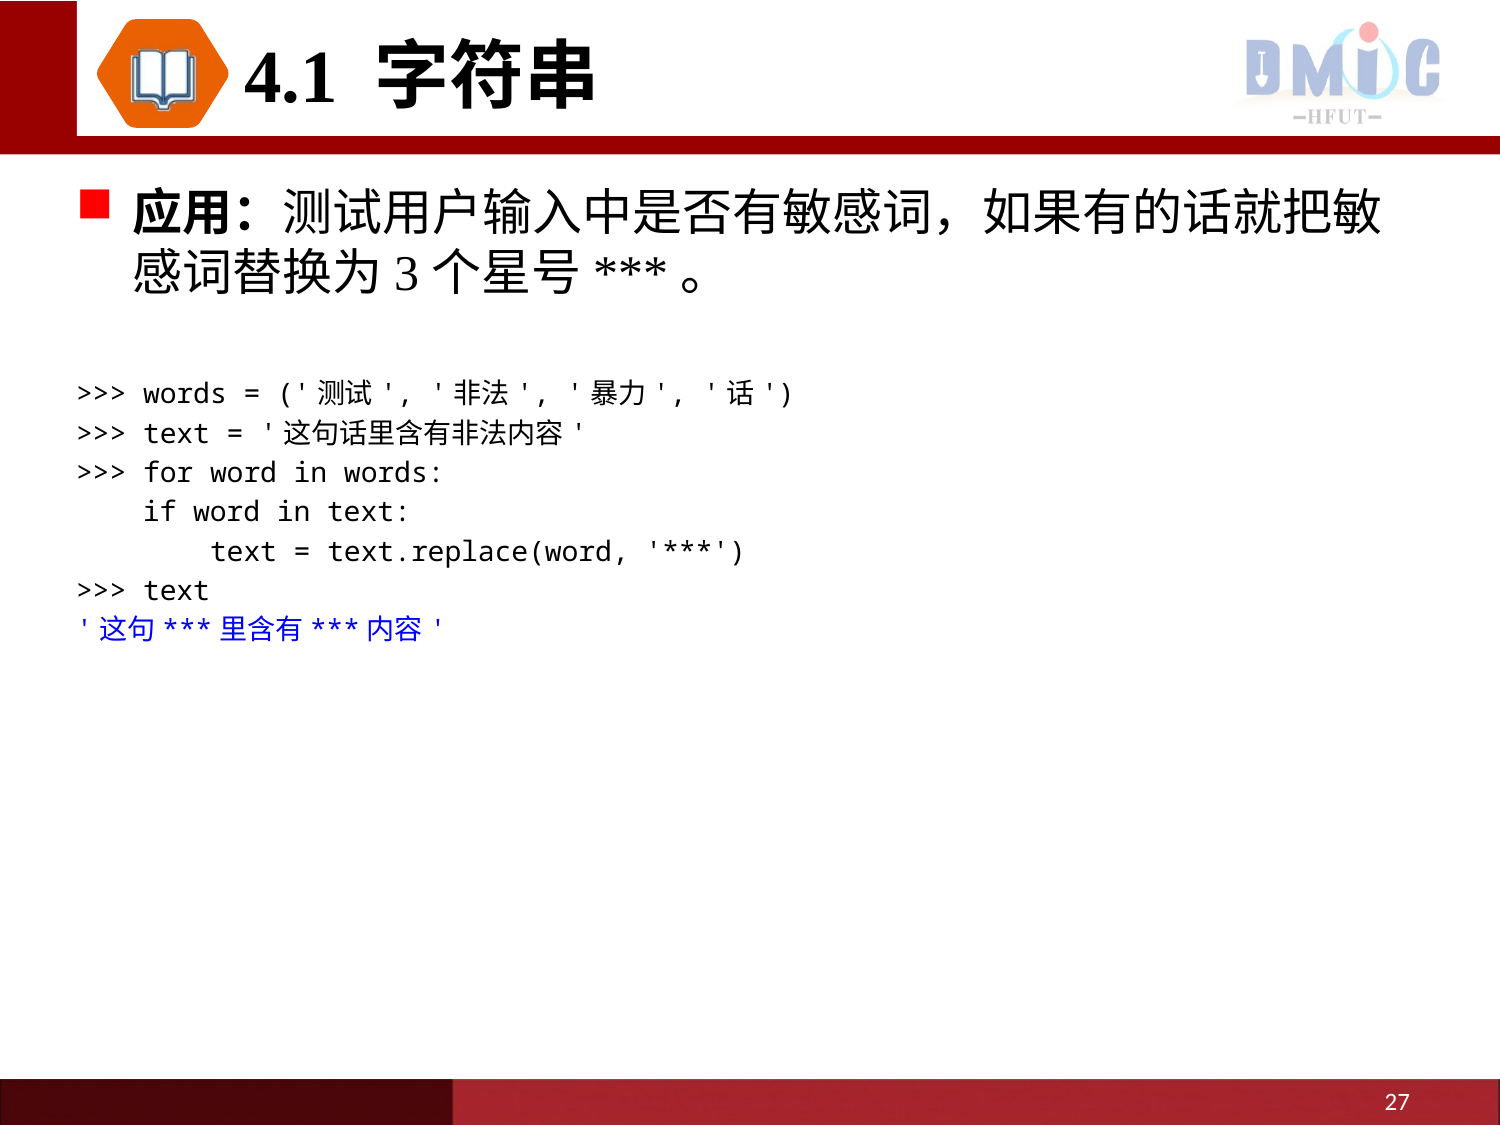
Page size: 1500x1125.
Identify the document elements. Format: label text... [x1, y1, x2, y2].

list 应用：测试用户输入中是否有敏感词，如果有的话就把敏感词替换为3个星号***。 >>> words = ('测试', '非法', '暴力', '话') >>> text = '这句话里含有非法内容' >>> for word in words: if word in text: text = text.replace(word, '***') >>> text '这句***里含有***内容' [60, 172, 1426, 730]
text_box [0, 18, 933, 129]
picture [0, 1079, 1500, 1125]
slide_number 27 [1074, 1081, 1425, 1119]
